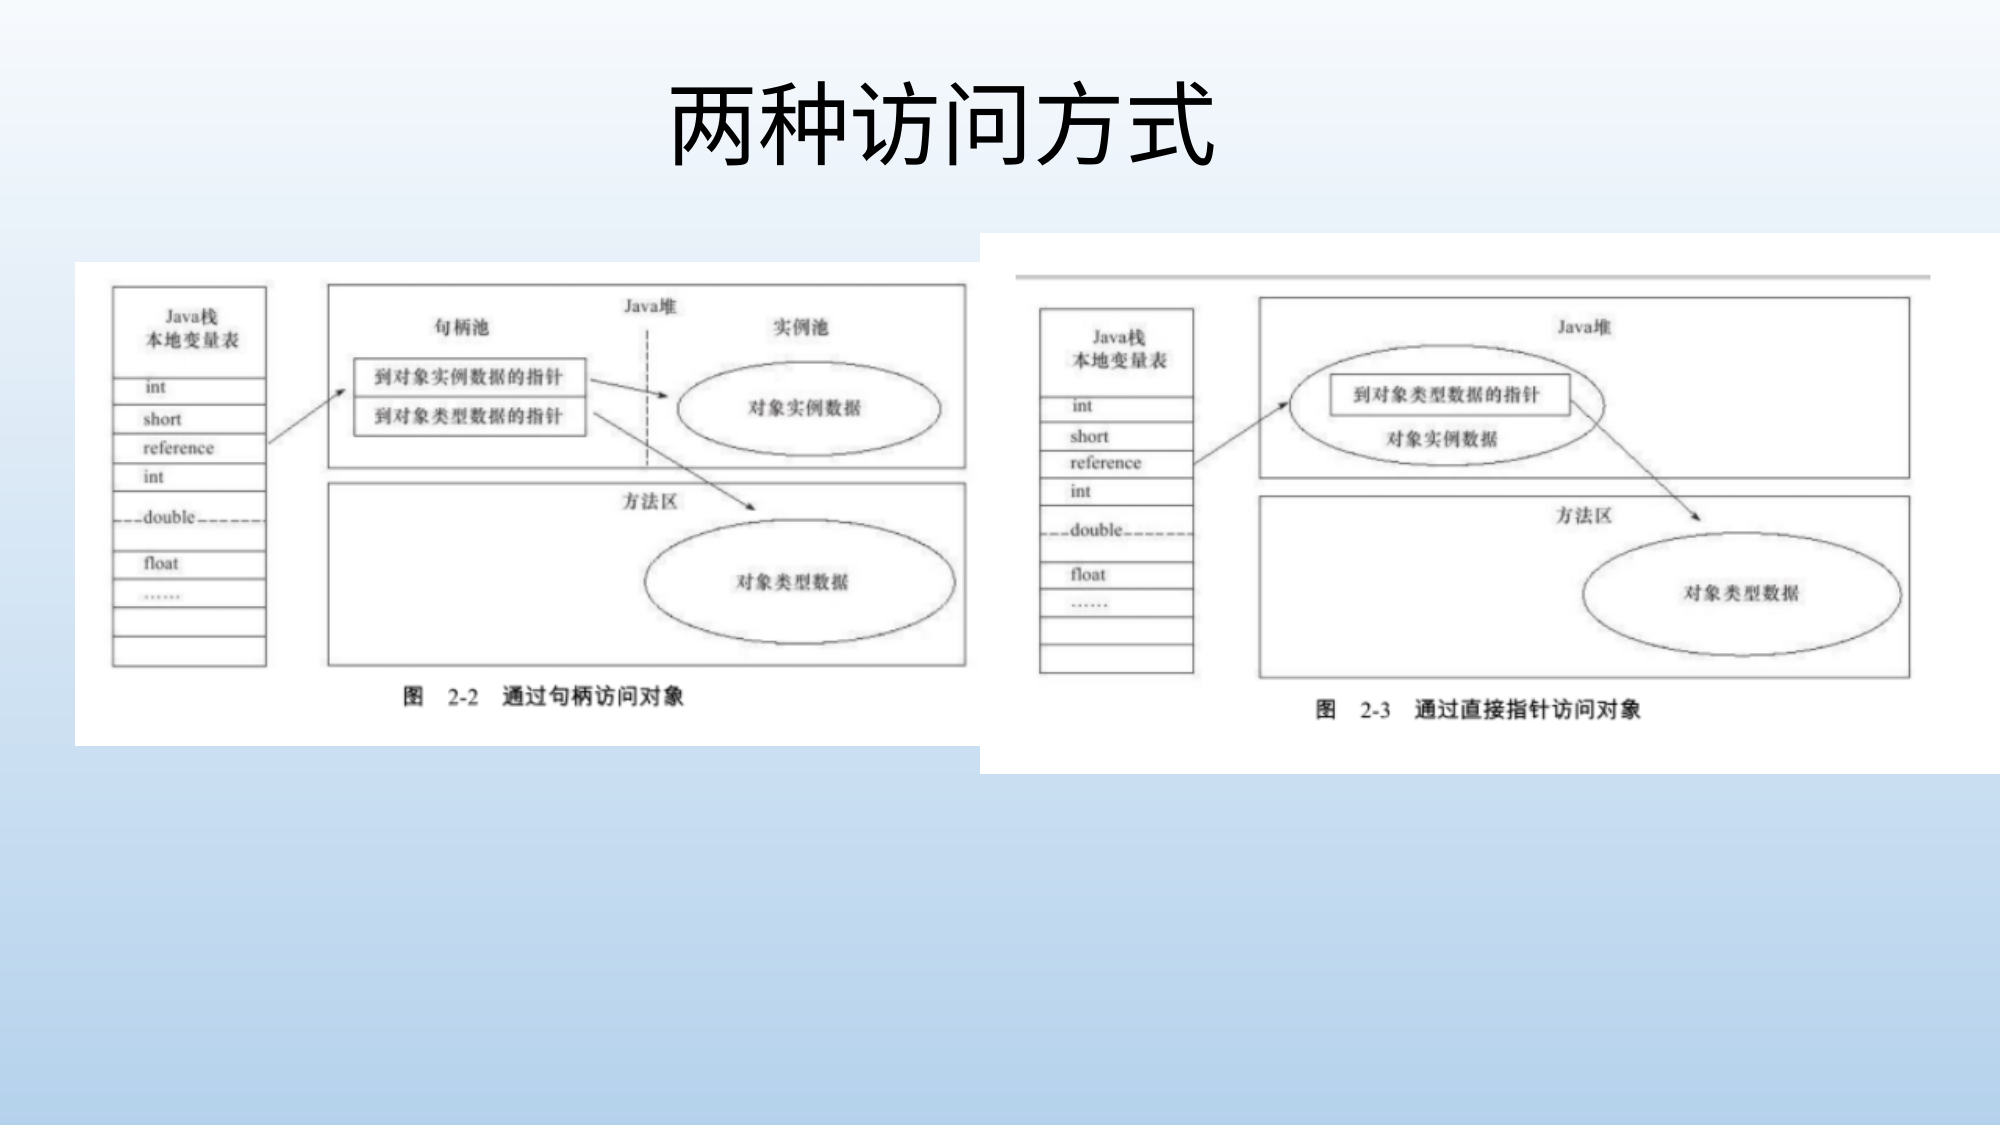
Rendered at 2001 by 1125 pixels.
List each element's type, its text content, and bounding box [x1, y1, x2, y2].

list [75, 262, 980, 746]
title 两种访问方式 [137, 60, 1863, 197]
picture [980, 233, 2000, 775]
